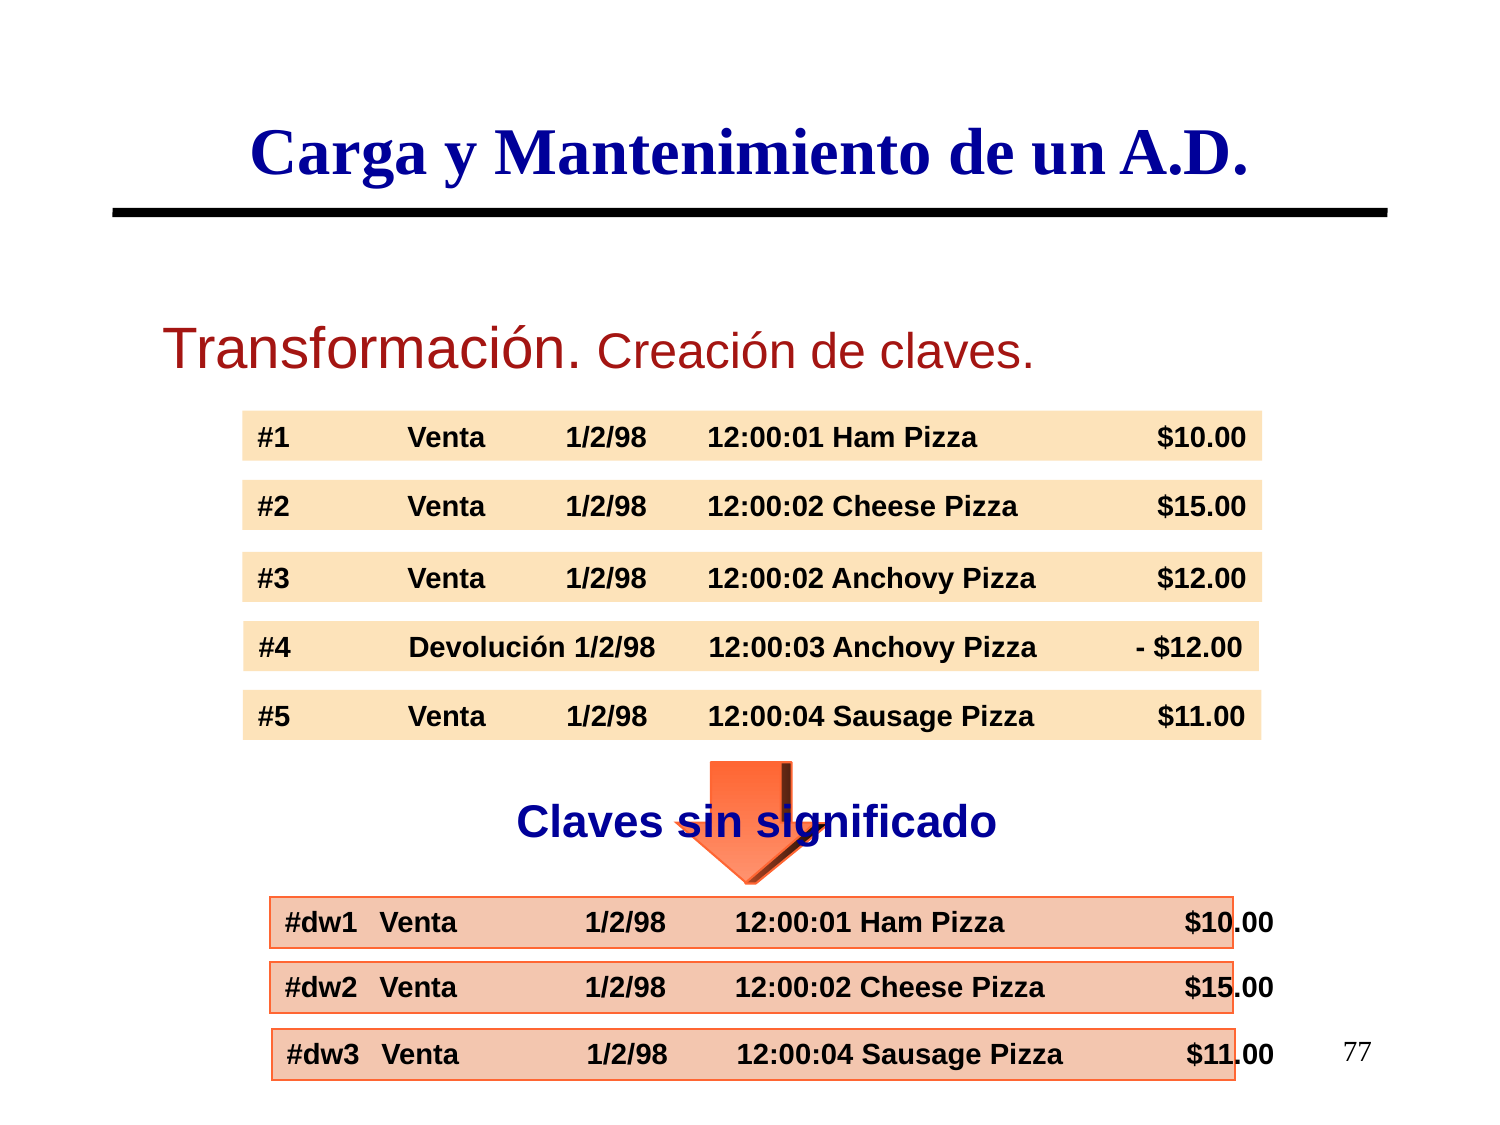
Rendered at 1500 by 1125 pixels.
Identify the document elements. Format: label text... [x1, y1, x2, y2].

text_box Claves sin significado [501, 788, 670, 856]
text_box #1 Venta 1/2/98 12:00:01 Ham Pizza $10.00 [242, 410, 1263, 461]
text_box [269, 896, 1235, 1081]
text_box Claves sin significado [835, 788, 1014, 856]
slide_number 77 [1074, 1024, 1388, 1101]
text_box Transformación. Creación de claves. [147, 302, 1345, 400]
title Carga y Mantenimiento de un A.D. [112, 99, 1388, 288]
text_box #2 Venta 1/2/98 12:00:02 Cheese Pizza $15.00 [242, 479, 1263, 530]
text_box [675, 761, 831, 885]
text_box #5 Venta 1/2/98 12:00:04 Sausage Pizza $11.00 [242, 689, 1262, 740]
text_box #3 Venta 1/2/98 12:00:02 Anchovy Pizza $12.00 [242, 551, 1263, 602]
text_box #4 Devolución 1/2/98 12:00:03 Anchovy Pizza - $12.00 [243, 621, 1259, 672]
